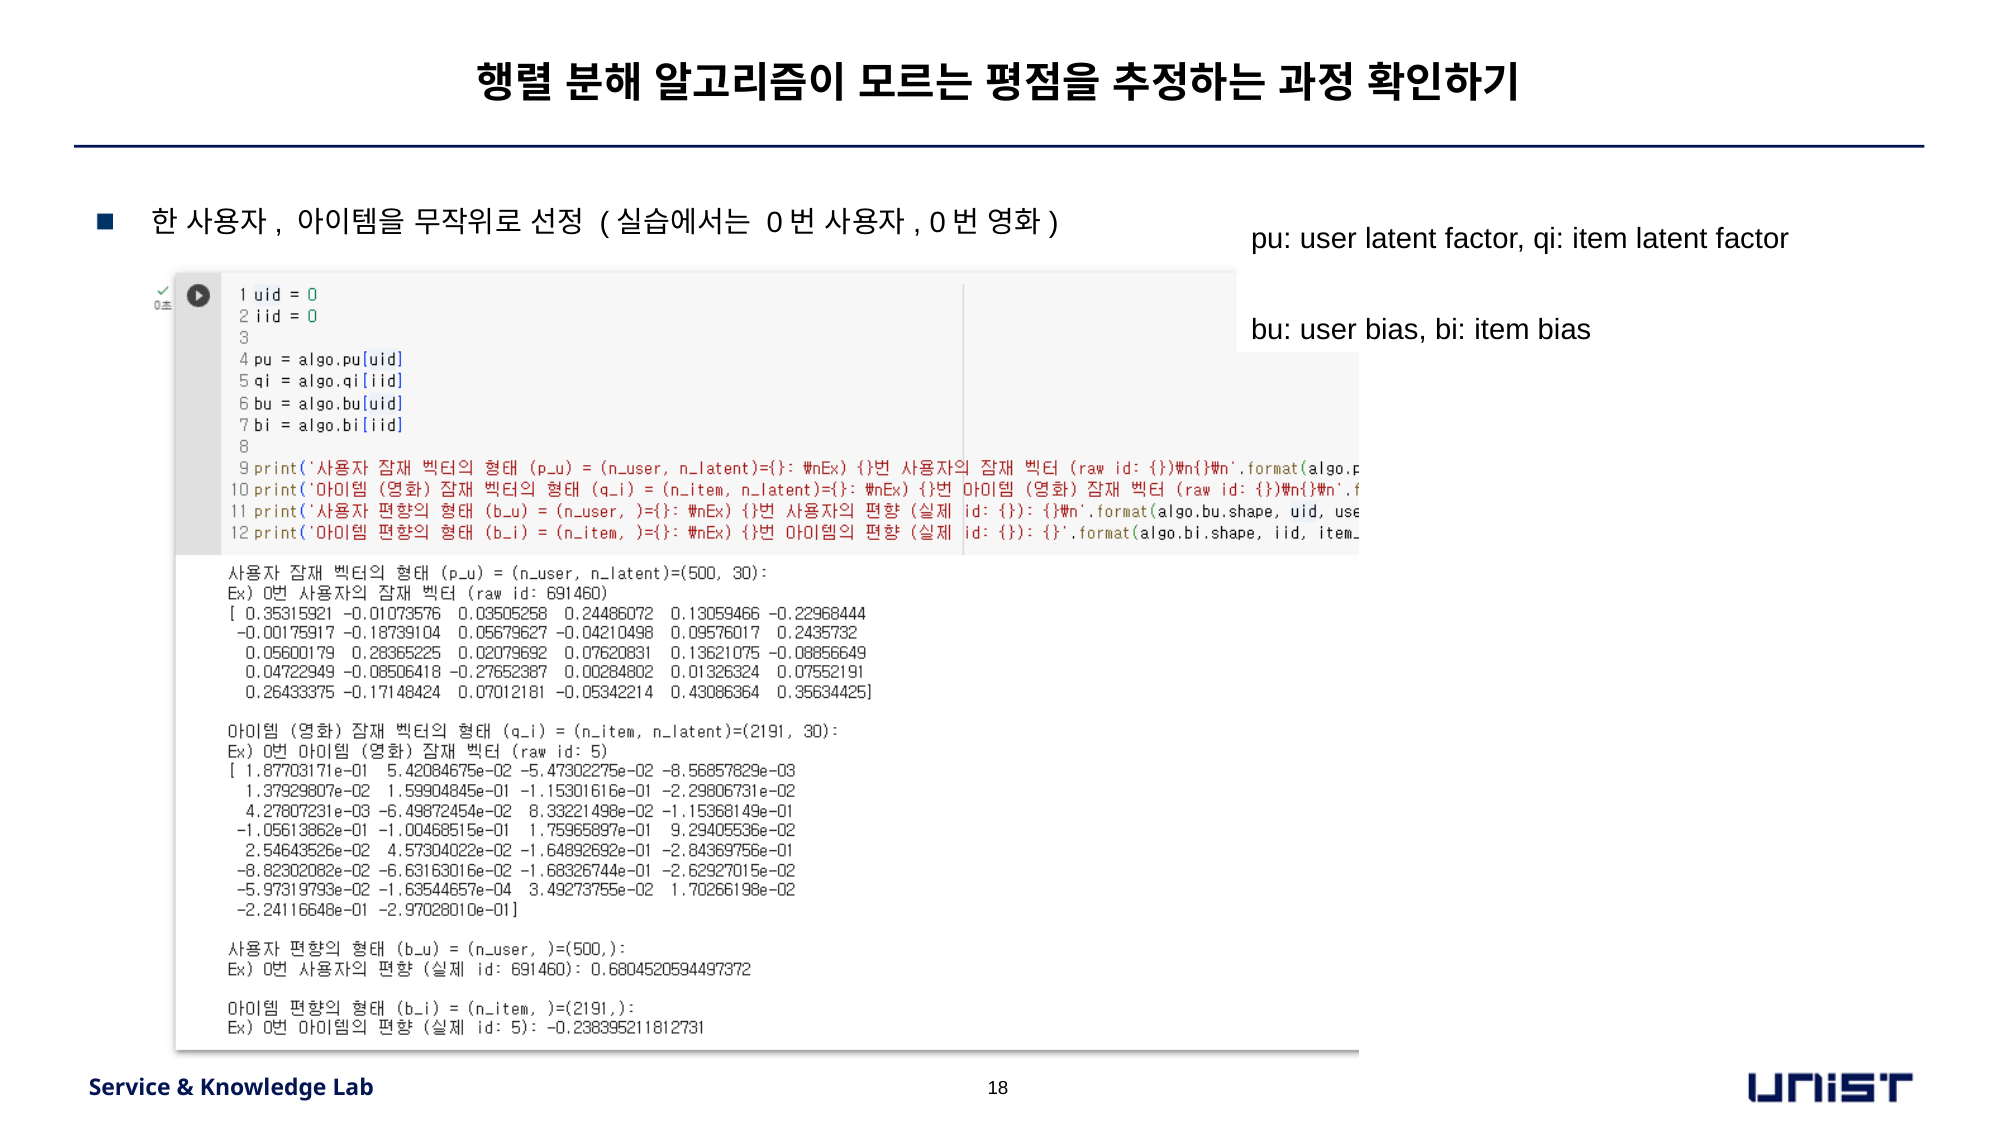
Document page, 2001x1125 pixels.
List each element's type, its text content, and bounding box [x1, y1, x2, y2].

picture [153, 259, 1359, 1059]
picture [1732, 1051, 1925, 1123]
picture [92, 210, 113, 232]
list 한 사용자, 아이템을 무작위로 선정 (실습에서는 0번 사용자, 0번 영화) [77, 160, 1922, 1071]
title 행렬 분해 알고리즘이 모르는 평점을 추정하는 과정 확인하기 [77, 29, 1922, 133]
text_box pu: user latent factor, qi: item latent factor bu: user bias, bi: item bias [1236, 177, 1843, 353]
